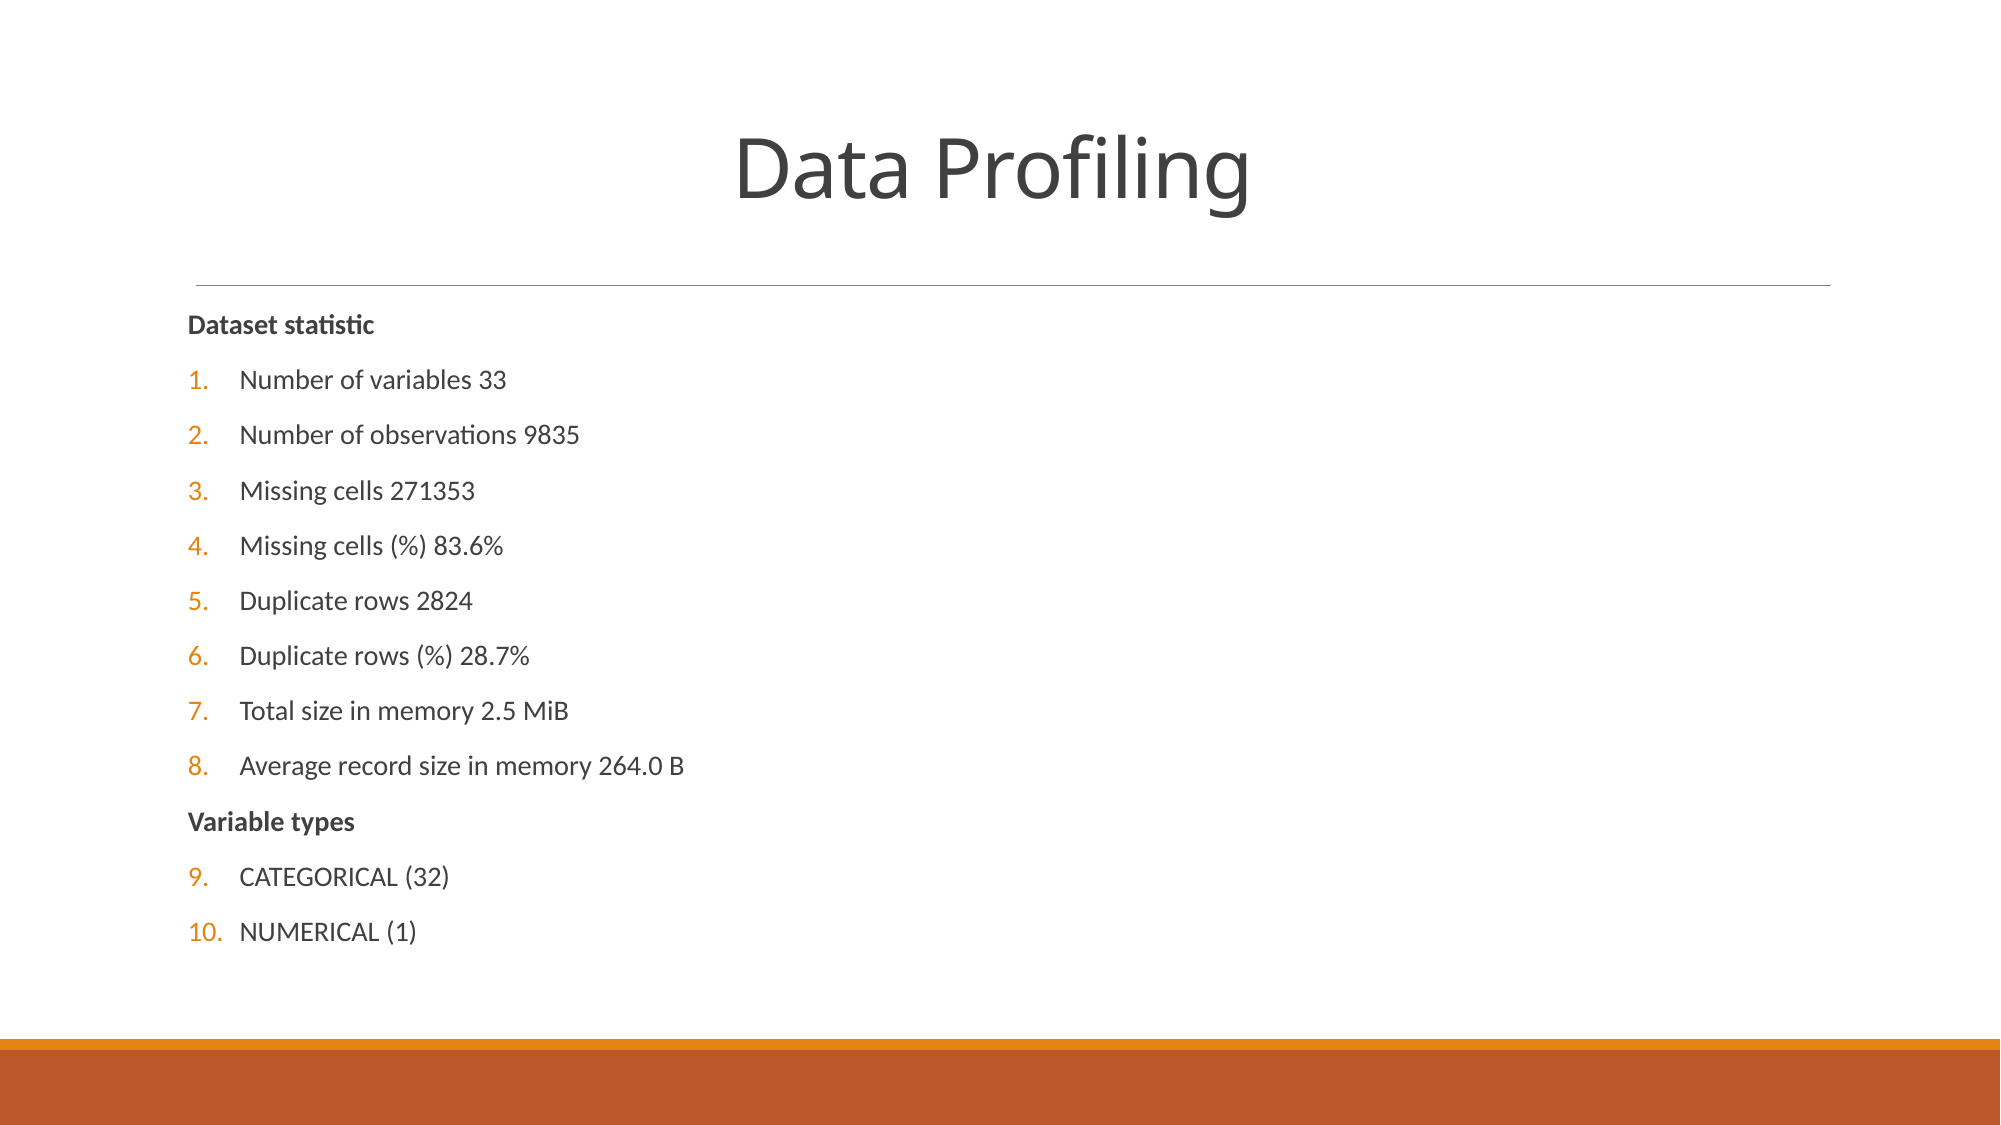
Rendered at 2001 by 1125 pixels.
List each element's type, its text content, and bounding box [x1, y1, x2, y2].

title Data Profiling [218, 113, 1830, 302]
list Dataset statistic Number of variables 33 Number of observations 9835 Missing cells 271353 Missing cells (%) 83.6% Duplicate rows 2824 Duplicate rows (%) 28.7% Total size in memory 2.5 MiB Average record size in memory 264.0 B Variable types CATEGORICAL (32) NUMERICAL (1) [187, 302, 1830, 960]
